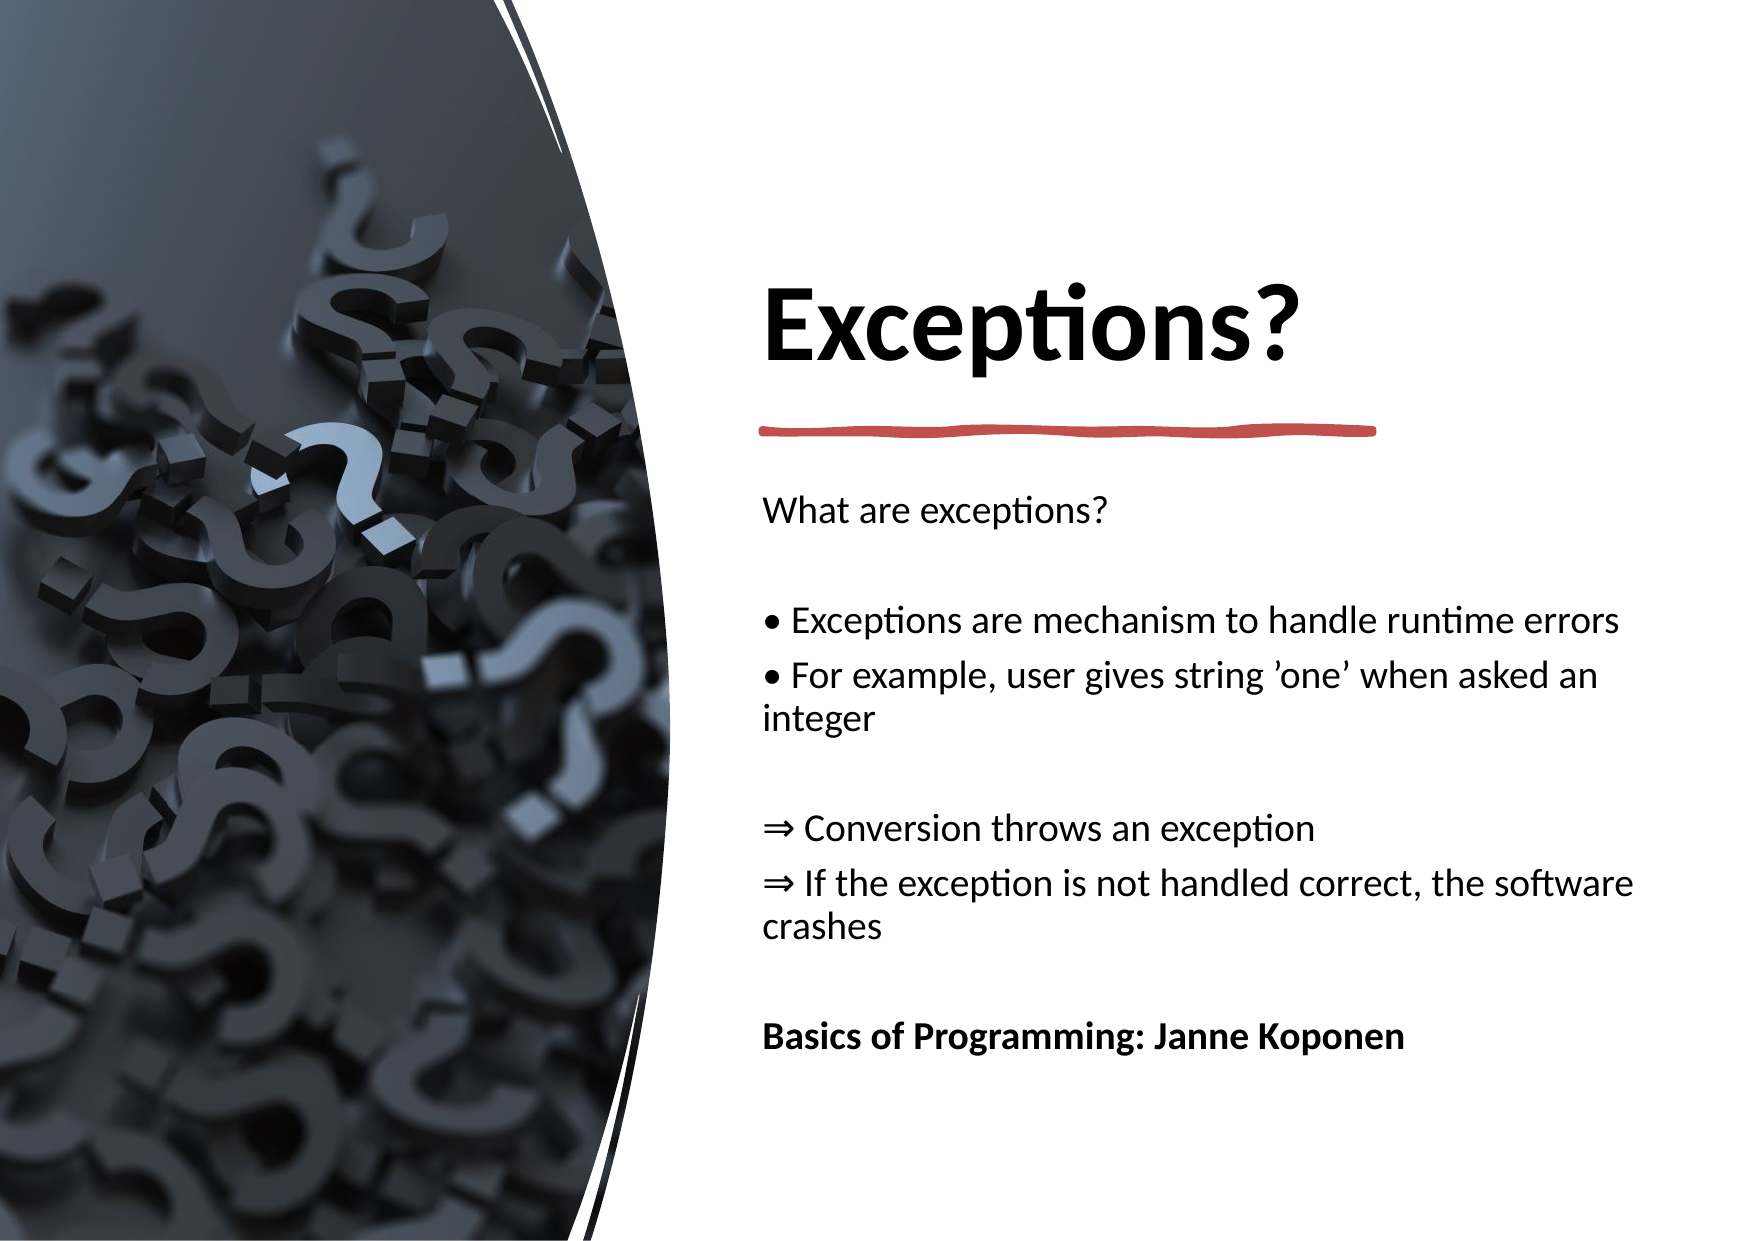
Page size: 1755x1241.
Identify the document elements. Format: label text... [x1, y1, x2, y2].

text_box [760, 424, 1375, 437]
picture [0, 0, 671, 1241]
text_box [671, 0, 1755, 1241]
title Exceptions? [762, 59, 1662, 383]
list What are exceptions? • Exceptions are mechanism to handle runtime errors • For example, user gives string ’one’ when asked an integer ⇒ Conversion throws an exception ⇒ If the exception is not handled correct, the software crashes Basics of Programming: Janne Koponen [762, 489, 1662, 1120]
